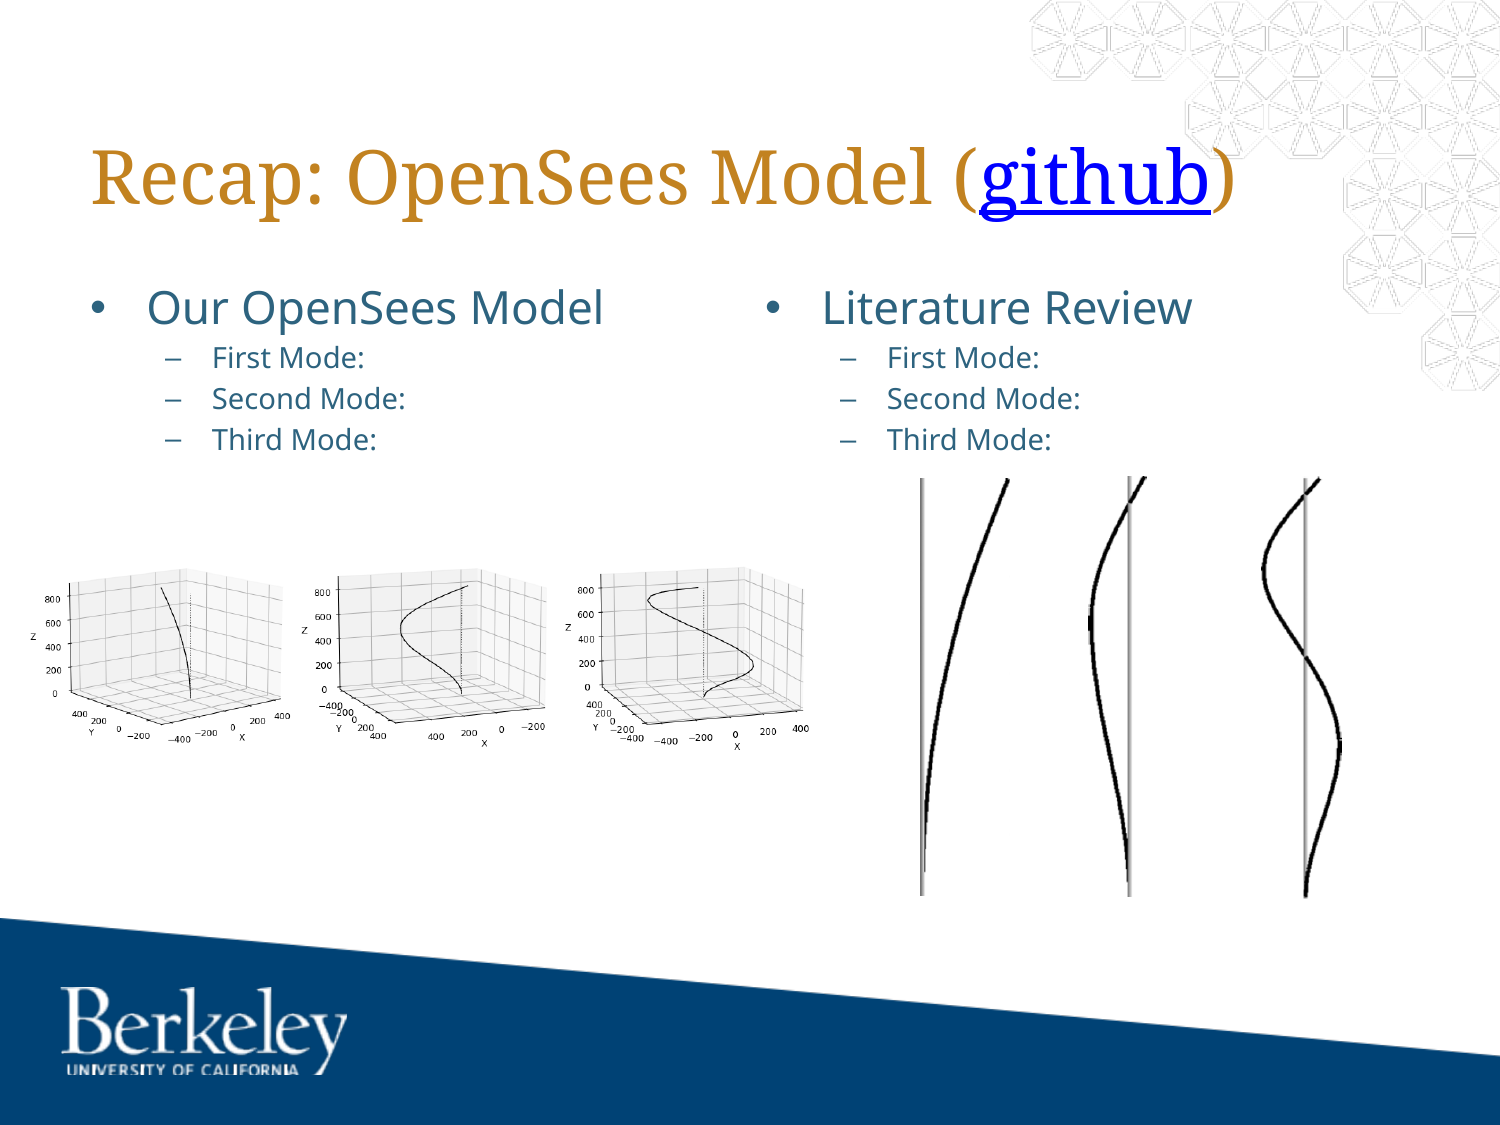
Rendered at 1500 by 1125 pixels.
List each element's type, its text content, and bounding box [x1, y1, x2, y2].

title Recap: OpenSees Model (github) [75, 85, 1416, 275]
picture [560, 562, 812, 752]
picture [1051, 469, 1199, 901]
picture [21, 560, 556, 752]
picture [1229, 469, 1373, 901]
picture [849, 469, 1021, 901]
